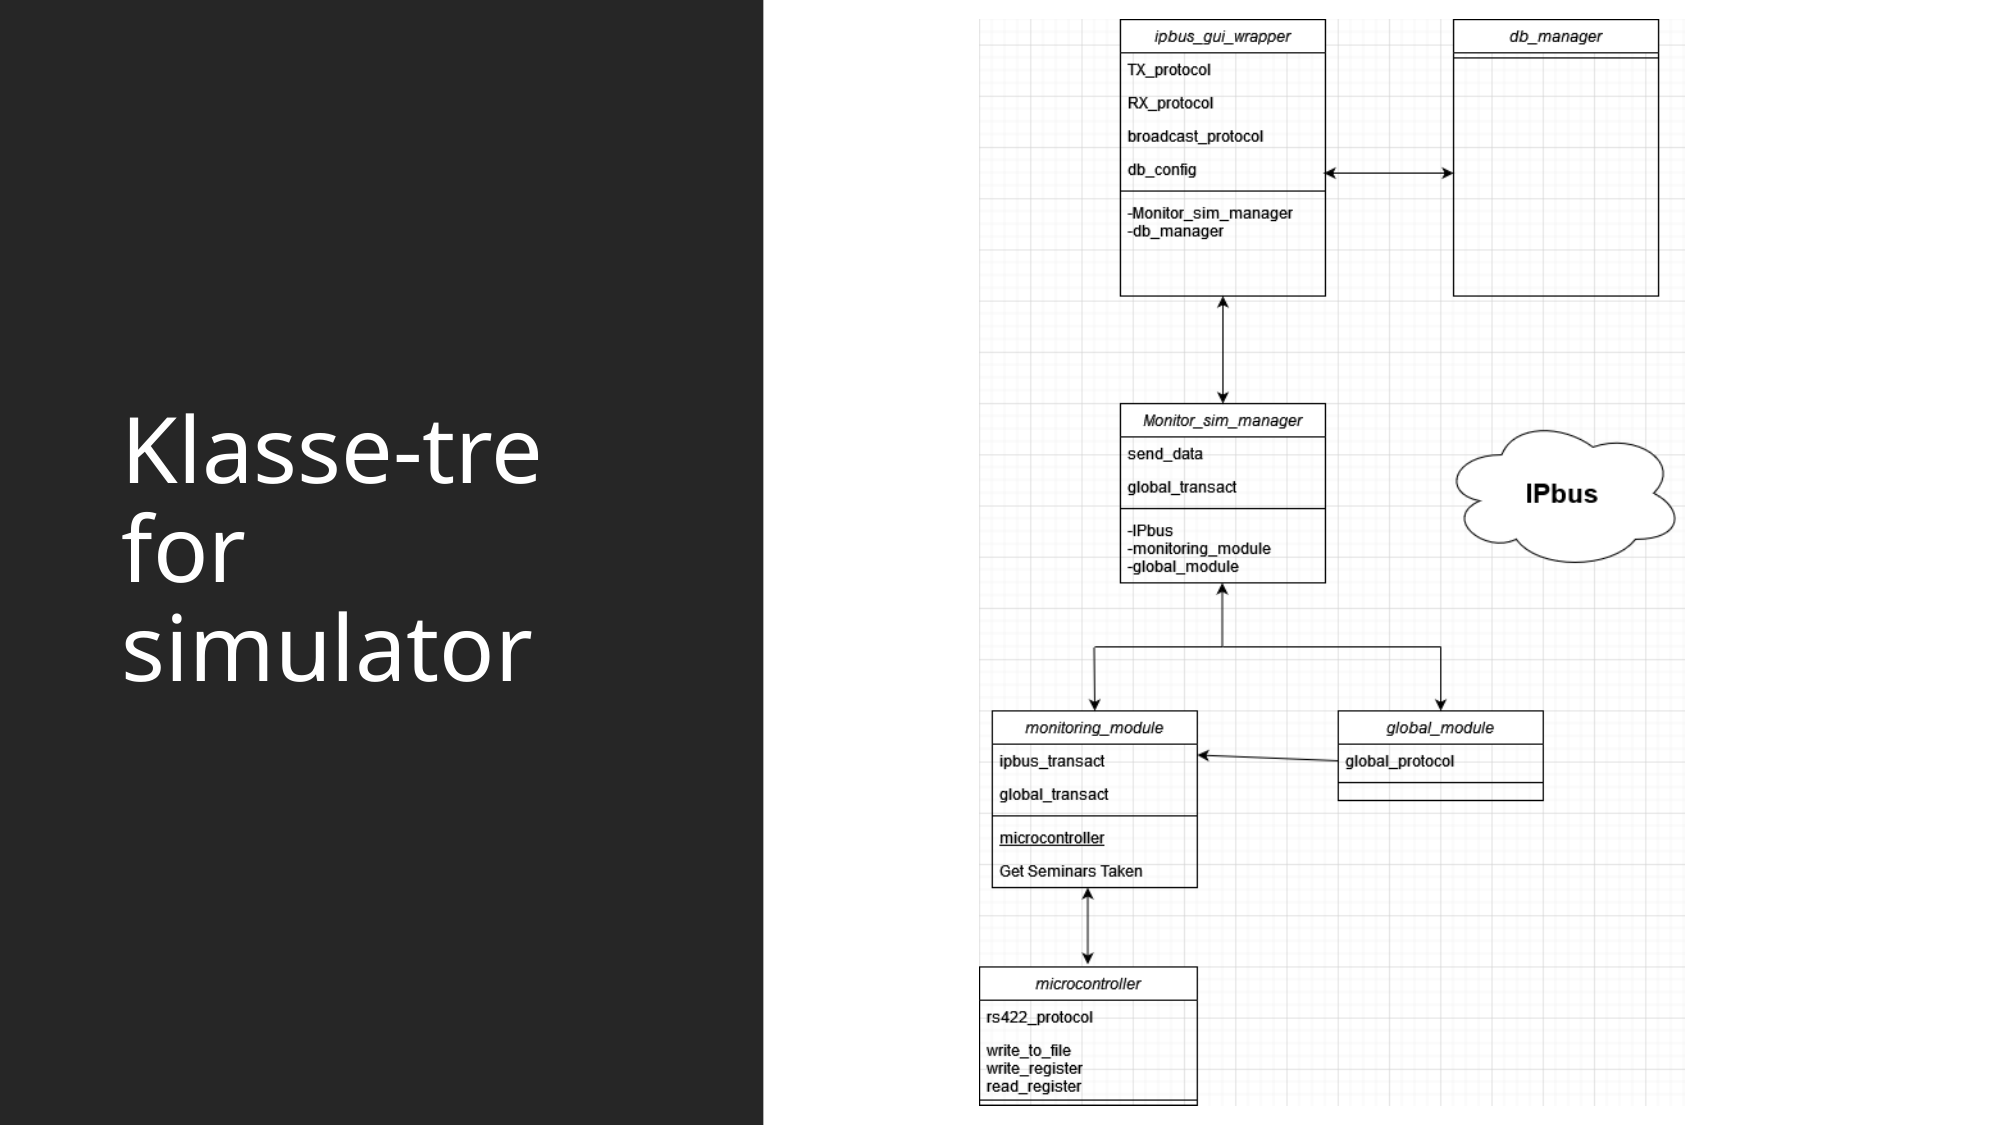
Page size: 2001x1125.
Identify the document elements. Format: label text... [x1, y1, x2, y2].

title Klasse-tre for simulator [106, 104, 661, 709]
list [979, 19, 1685, 1106]
text_box [0, 0, 764, 1125]
